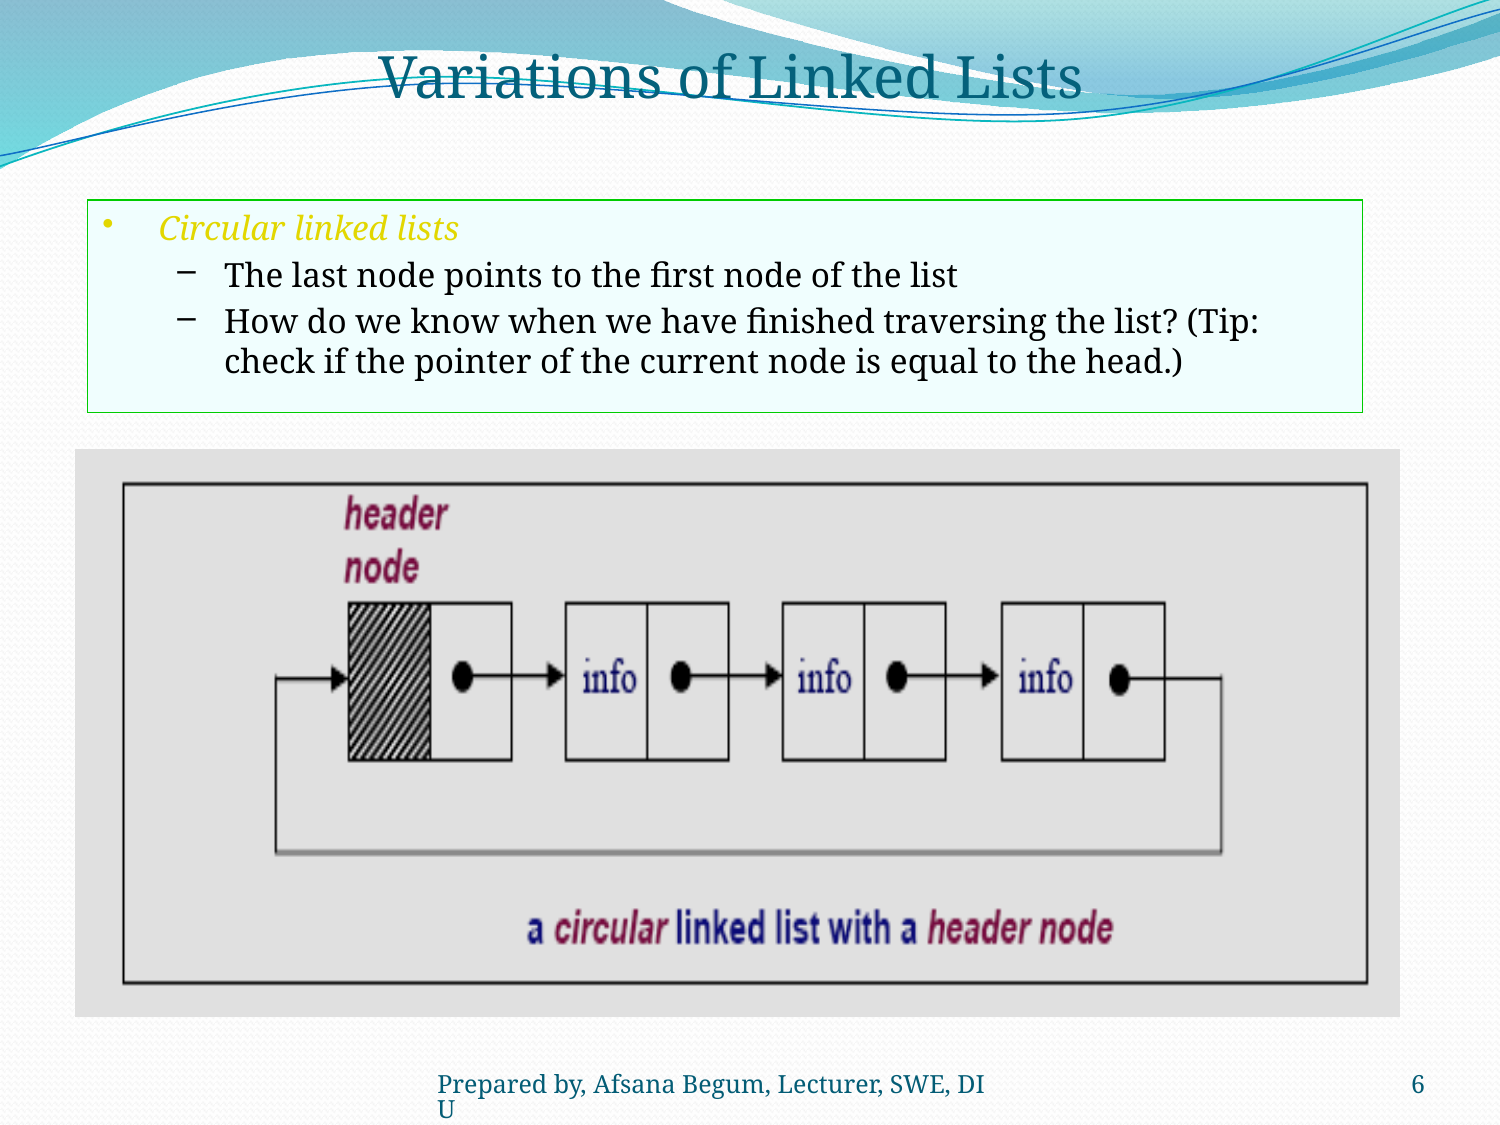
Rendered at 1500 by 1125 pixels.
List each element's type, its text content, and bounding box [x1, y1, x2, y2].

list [74, 449, 1401, 1017]
text_box Circular linked lists The last node points to the first node of the list How do we know when we have finished traversing the list? (Tip: check if the pointer of the current node is equal to the head.) [87, 199, 1363, 413]
slide_number 6 [1299, 1042, 1425, 1103]
text_box Variations of Linked Lists [49, 12, 1413, 138]
footer Prepared by, Afsana Begum, Lecturer, SWE, DIU [437, 1042, 988, 1103]
